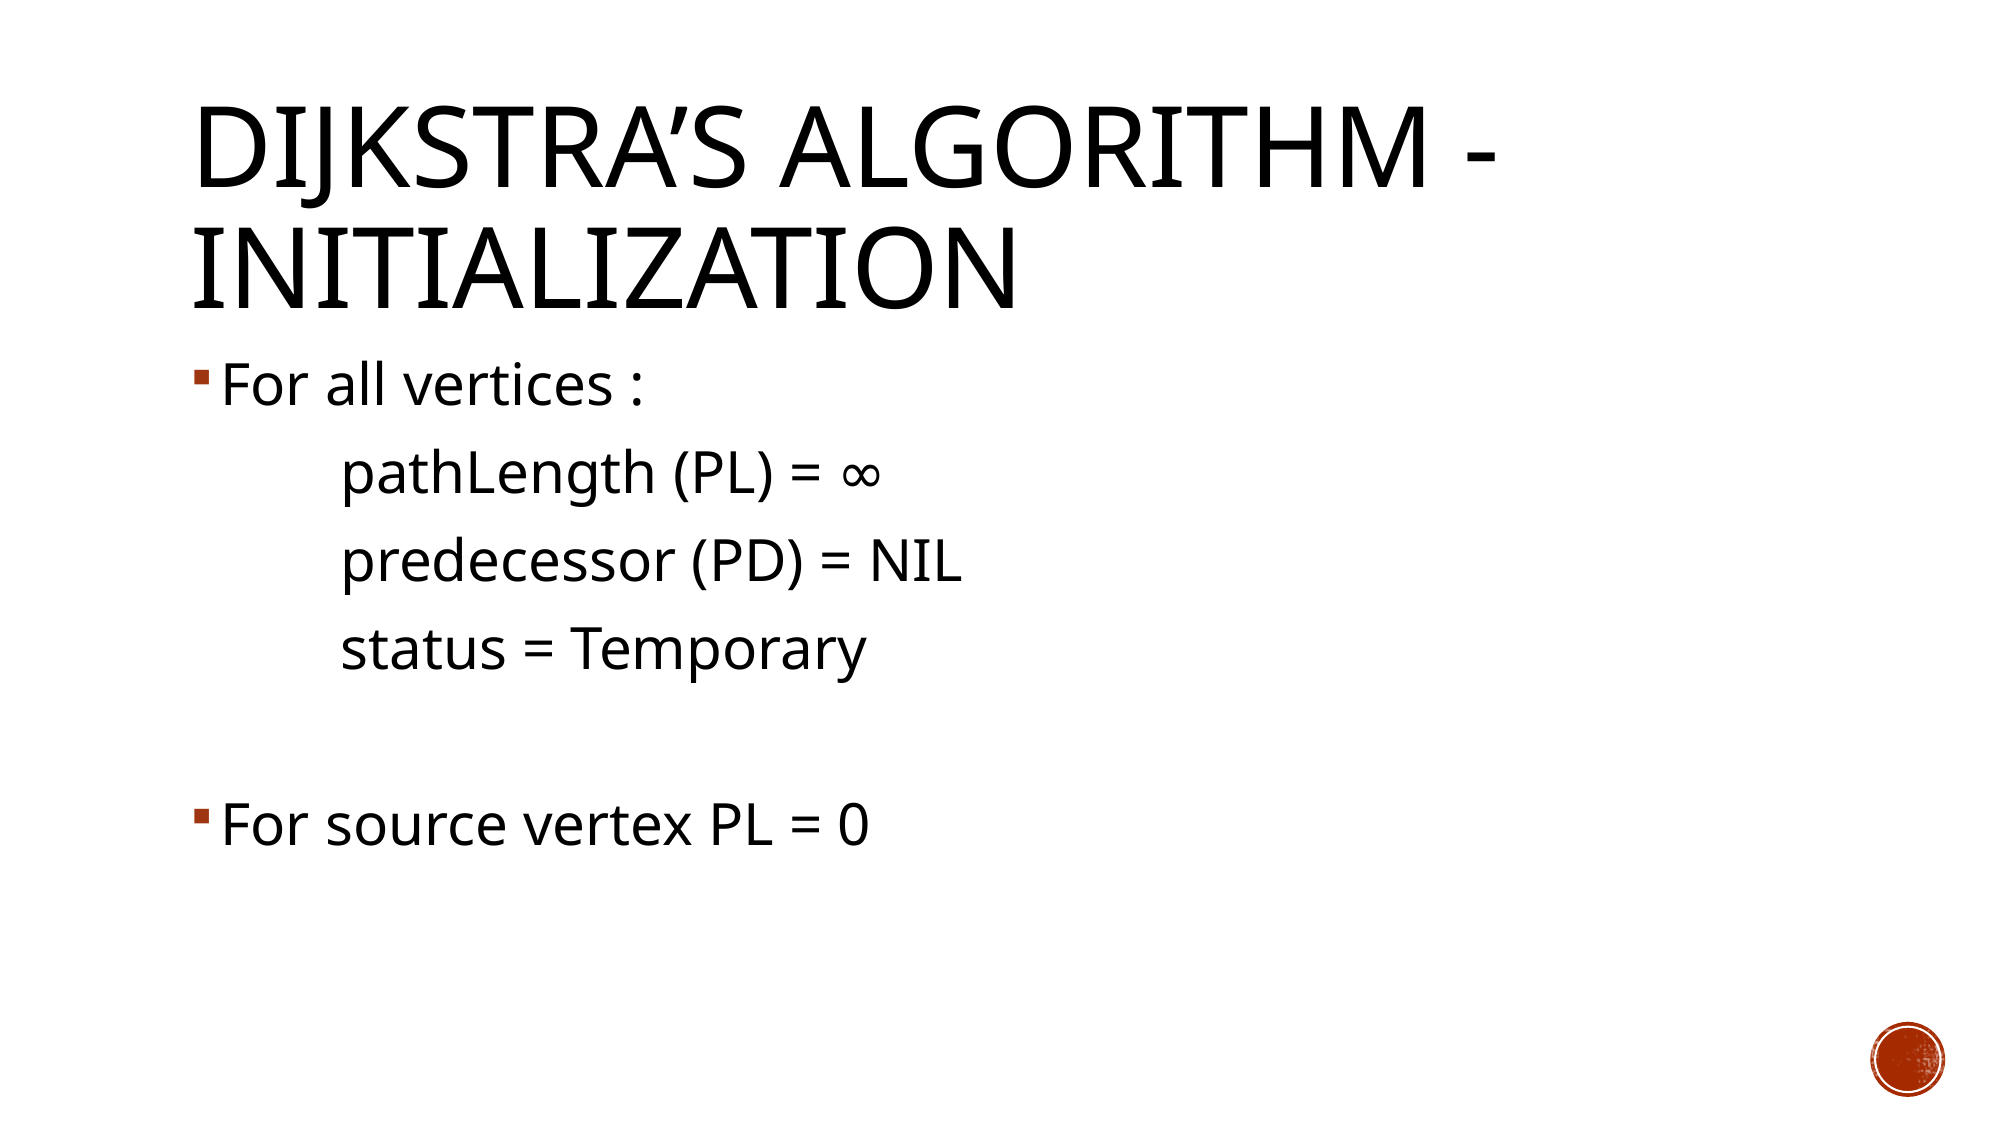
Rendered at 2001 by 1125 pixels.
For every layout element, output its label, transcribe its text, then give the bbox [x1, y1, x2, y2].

title Dijkstra’s algorithm - initialization [175, 79, 1826, 344]
list For all vertices : pathLength (PL) = ∞ predecessor (PD) = NIL status = Temporary For source vertex PL = 0 [175, 348, 1826, 1013]
